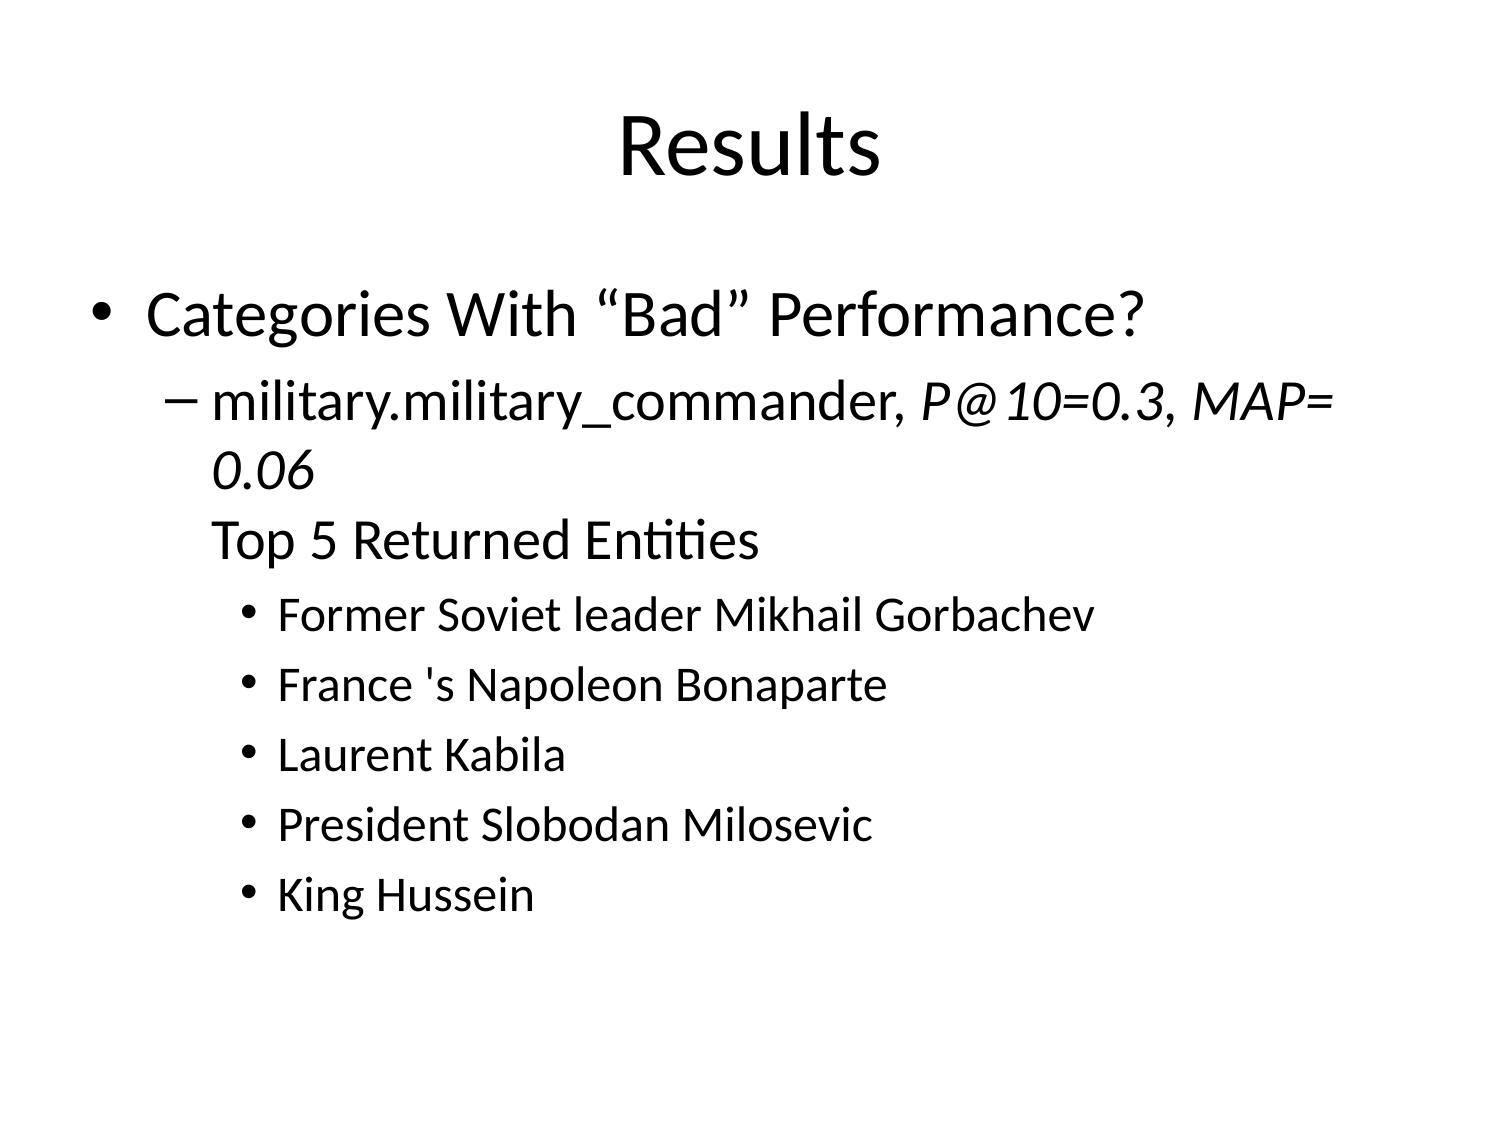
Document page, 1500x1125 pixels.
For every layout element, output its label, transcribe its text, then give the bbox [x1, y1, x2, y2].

title Results [75, 45, 1425, 233]
list Categories With “Bad” Performance? military.military_commander, P@10=0.3, MAP= 0.06 Top 5 Returned Entities Former Soviet leader Mikhail Gorbachev France 's Napoleon Bonaparte Laurent Kabila President Slobodan Milosevic King Hussein [75, 262, 1425, 1005]
